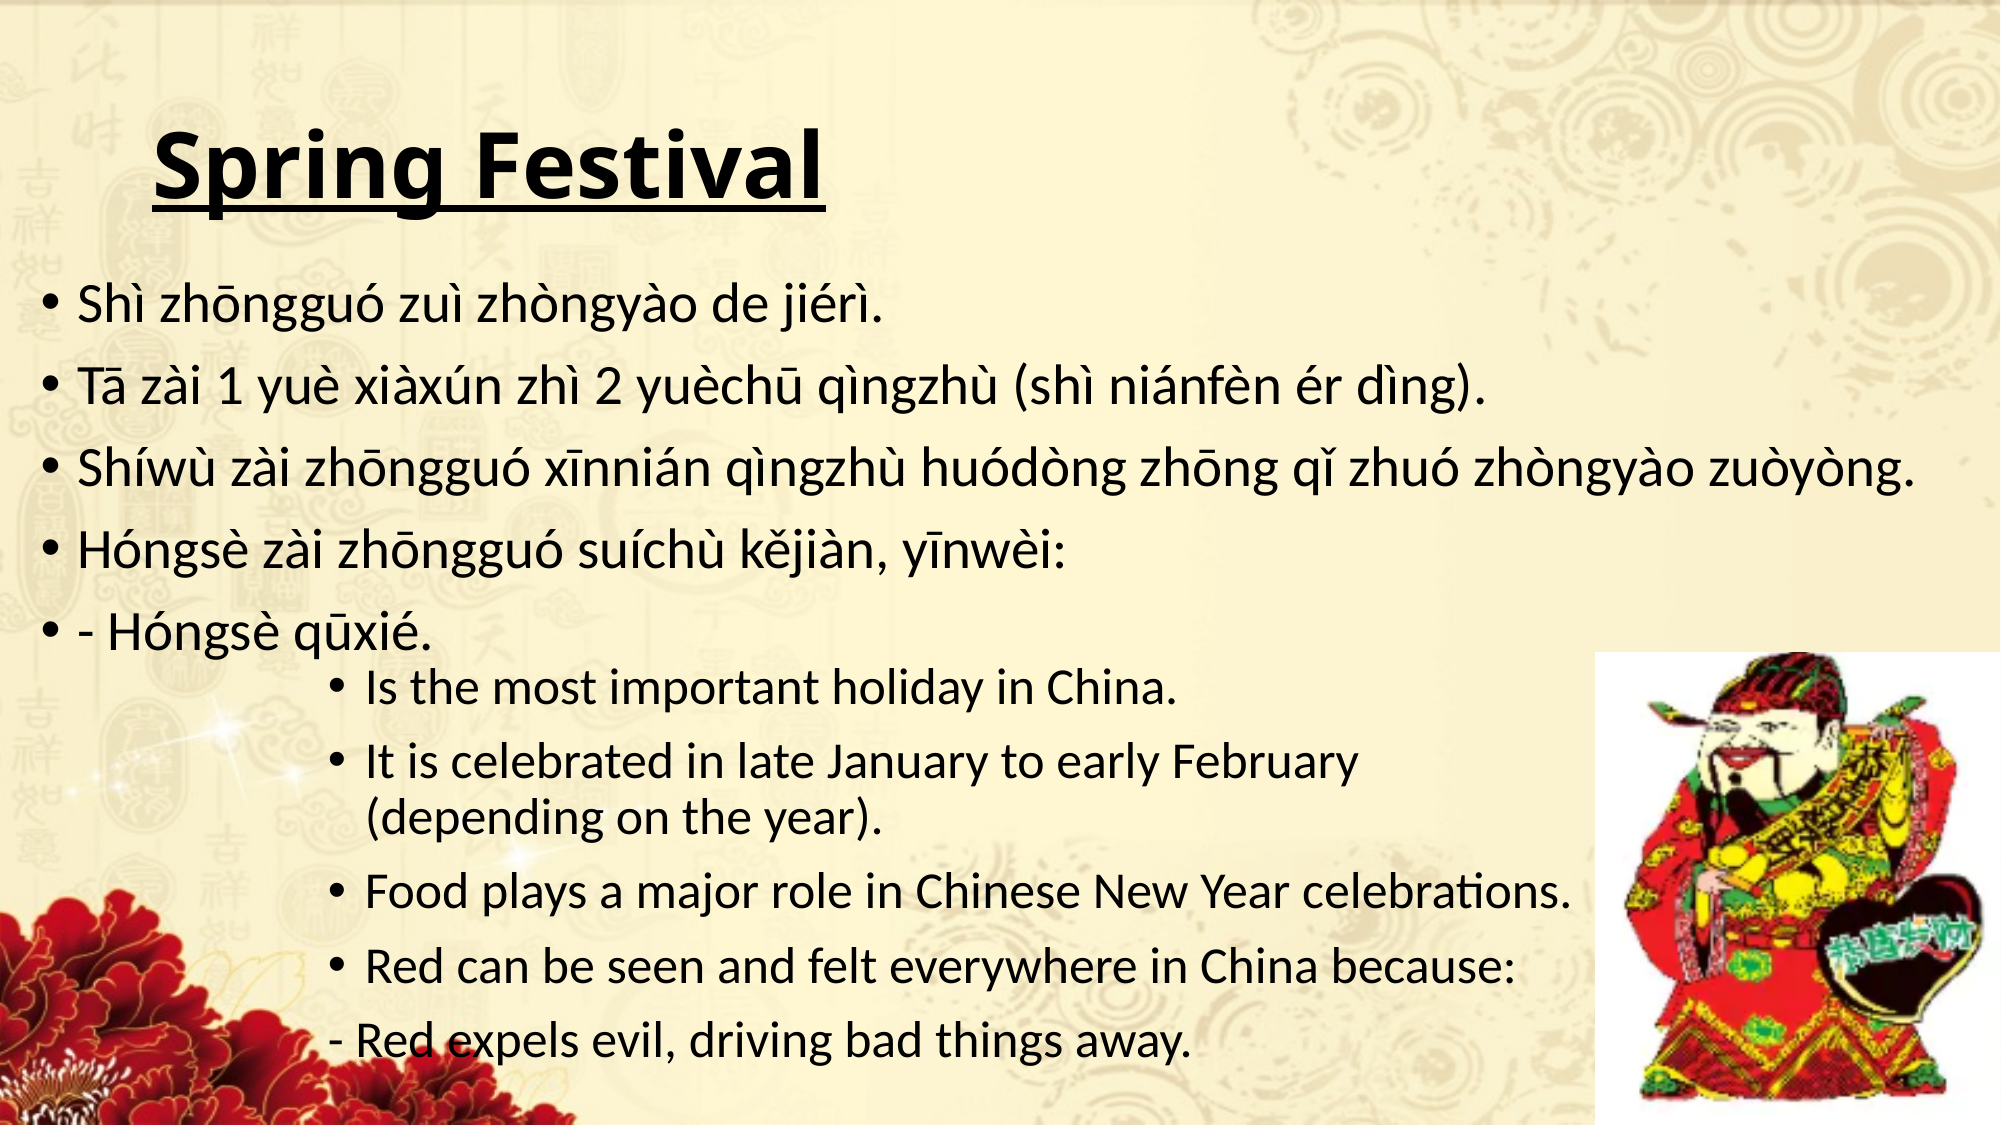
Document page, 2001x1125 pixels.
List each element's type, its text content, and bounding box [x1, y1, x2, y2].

picture [0, 0, 2001, 1125]
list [1595, 652, 2000, 1125]
title Spring Festival [137, 59, 1863, 266]
list Is the most important holiday in China. It is celebrated in late January to early February (depending on the year). Food plays a major role in Chinese New Year celebrations. Red can be seen and felt everywhere in China because: - Red expels evil, driving bad things away. [312, 695, 1595, 1100]
text_box Shì zhōngguó zuì zhòngyào de jiérì. Tā zài 1 yuè xiàxún zhì 2 yuèchū qìngzhù (shì niánfèn ér dìng). Shíwù zài zhōngguó xīnnián qìngzhù huódòng zhōng qǐ zhuó zhòngyào zuòyòng. Hóngsè zài zhōngguó suíchù kějiàn, yīnwèi: - Hóngsè qūxié. [25, 266, 1971, 695]
